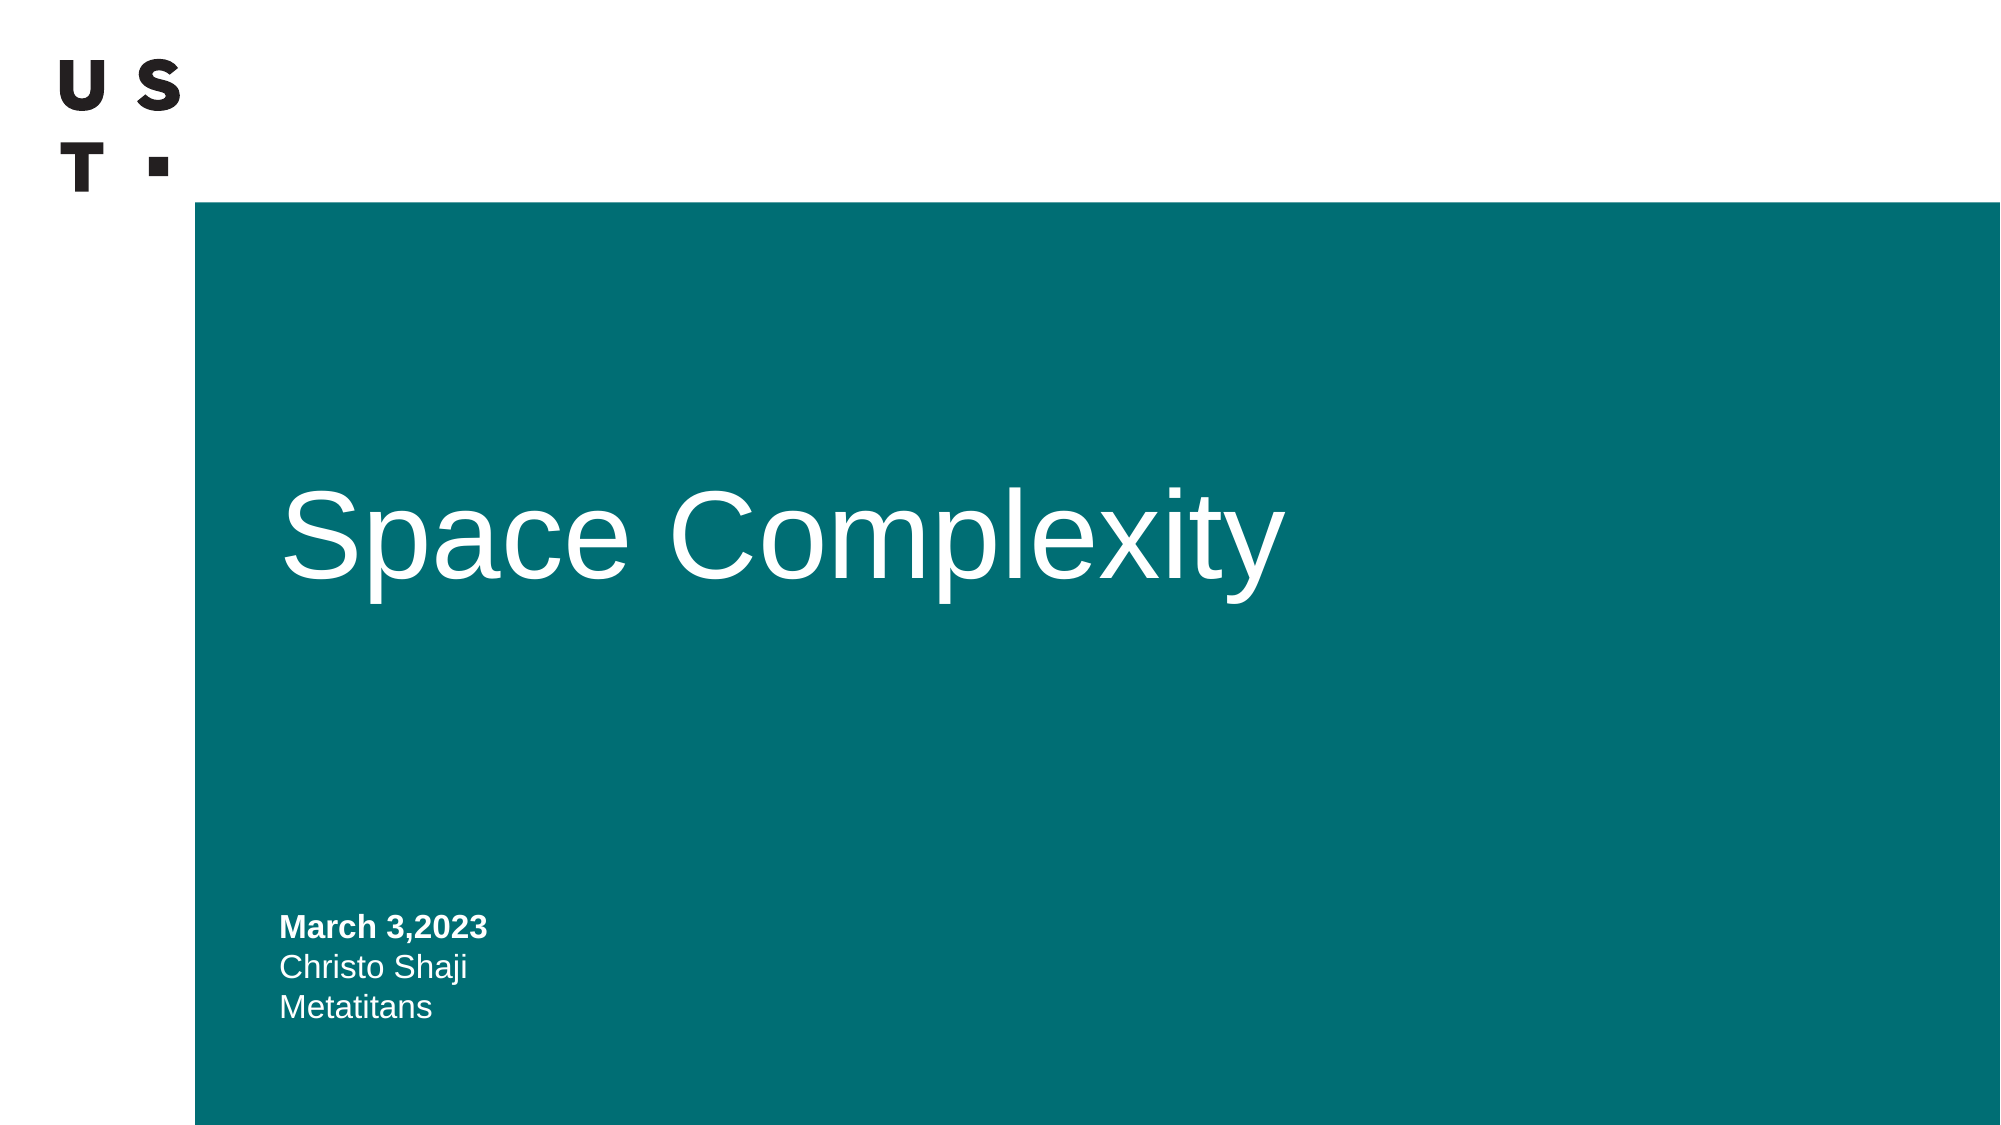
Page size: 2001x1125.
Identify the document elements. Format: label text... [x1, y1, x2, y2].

list March 3,2023 Christo Shaji Metatitans [279, 915, 1705, 1065]
title Space Complexity [279, 260, 1705, 606]
